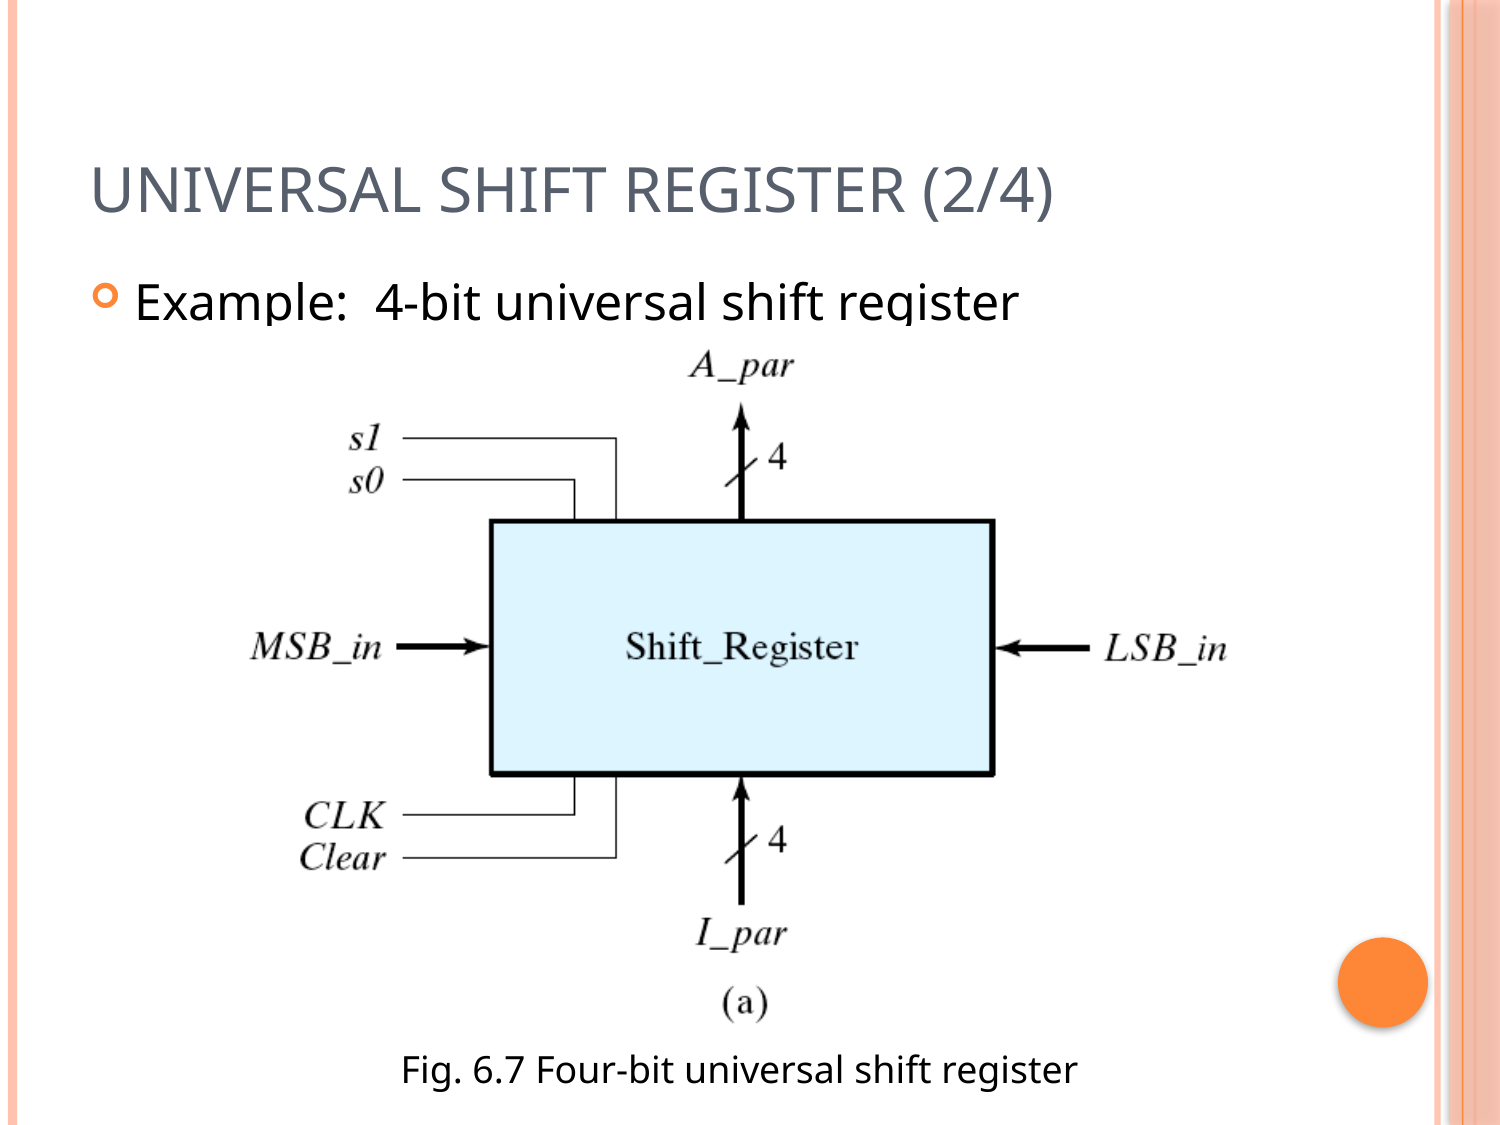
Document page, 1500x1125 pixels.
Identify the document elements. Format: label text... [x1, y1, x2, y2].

title Universal Shift Register (2/4) [75, 45, 1338, 233]
picture [240, 325, 1234, 1026]
text_box Fig. 6.7 Four-bit universal shift register [385, 1038, 1094, 1098]
list Example: 4-bit universal shift register [75, 262, 1338, 1062]
